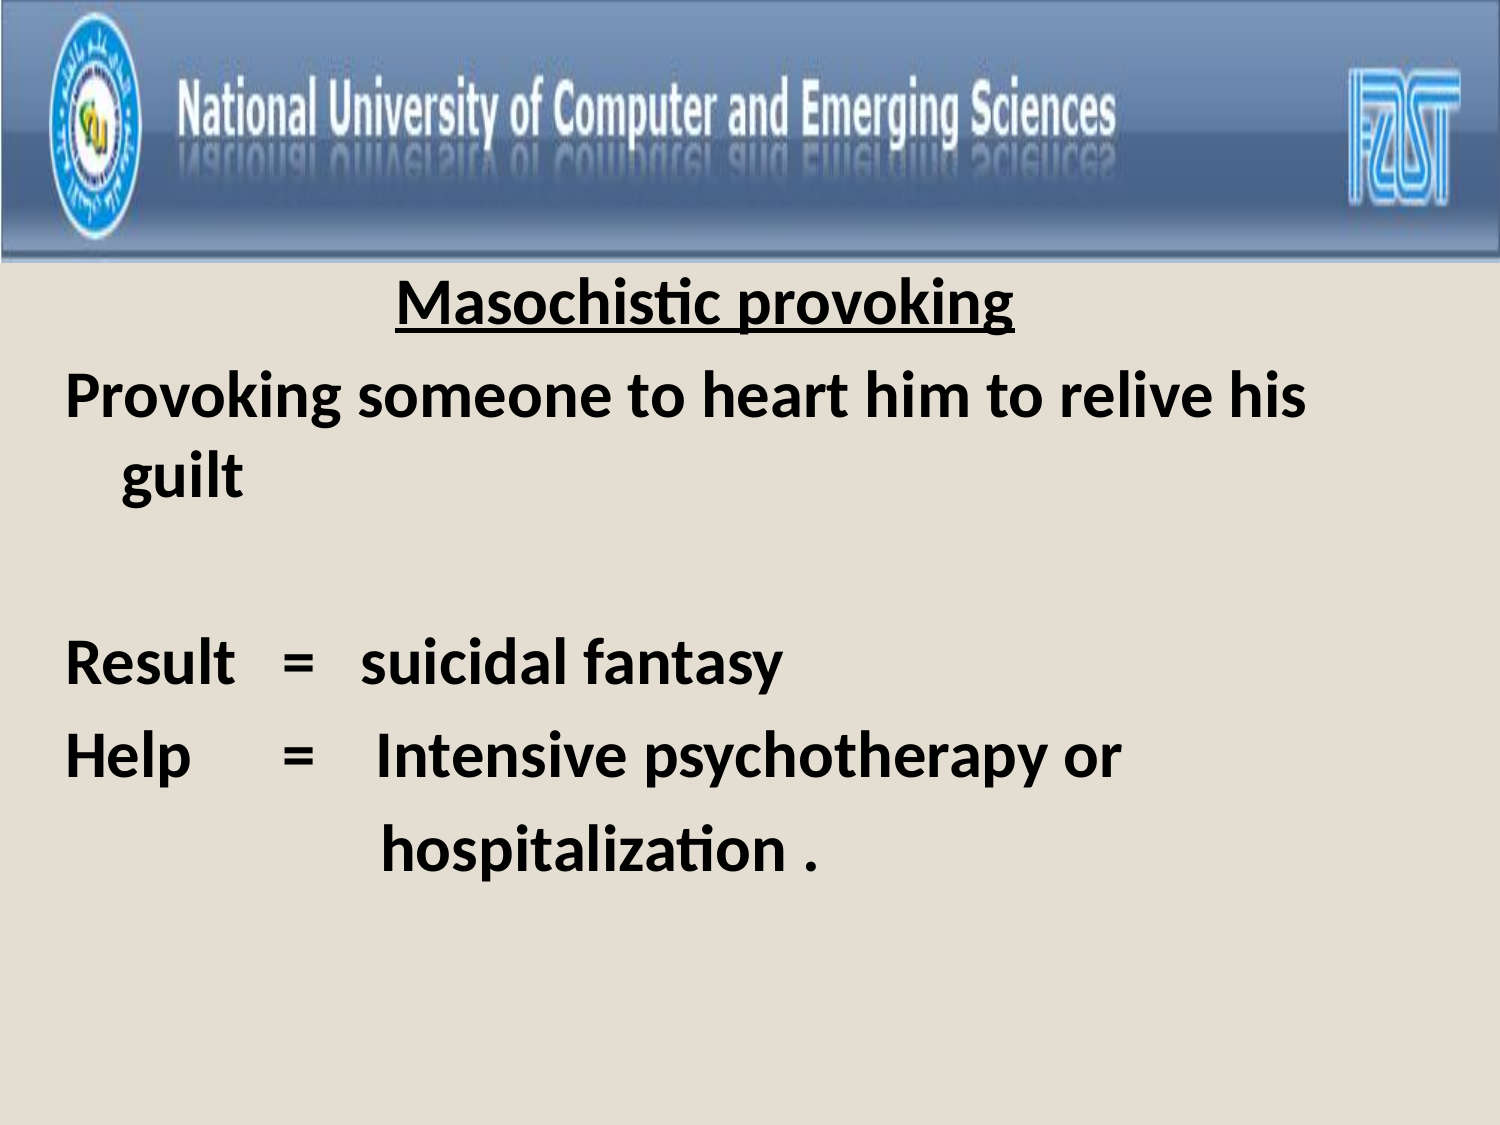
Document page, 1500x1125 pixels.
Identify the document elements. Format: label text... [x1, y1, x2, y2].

list Masochistic provoking Provoking someone to heart him to relive his guilt Result = suicidal fantasy Help = Intensive psychotherapy or hospitalization . [50, 272, 1400, 993]
picture [0, 0, 1500, 263]
